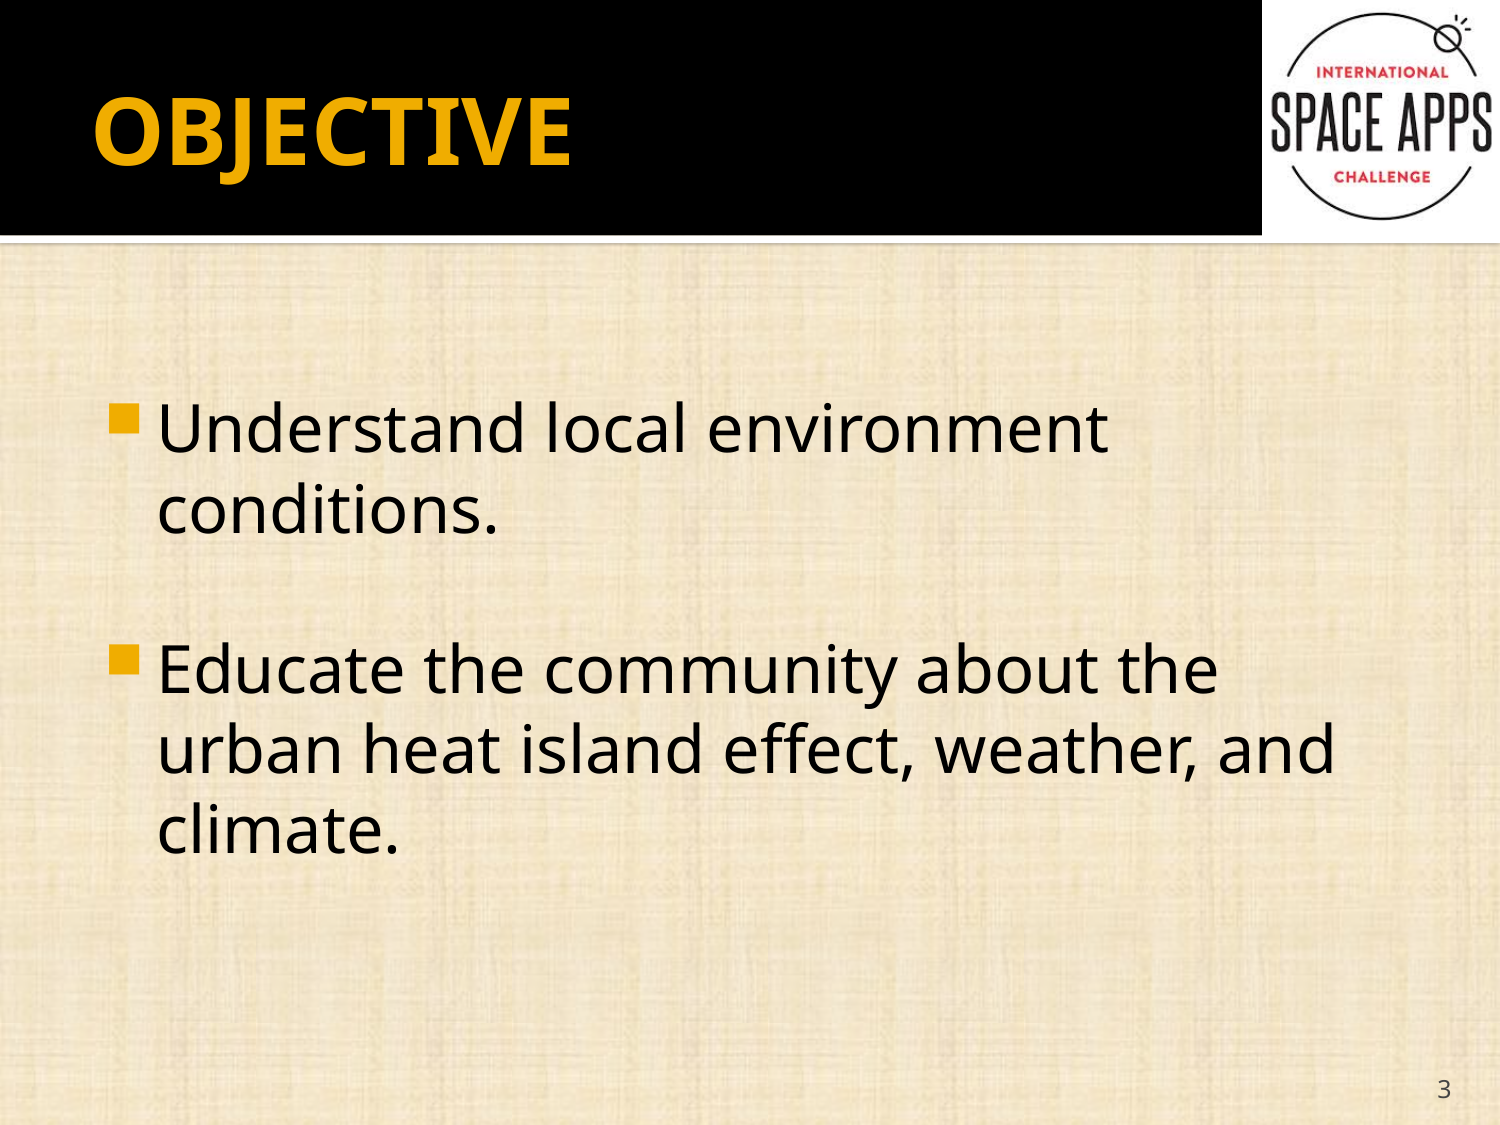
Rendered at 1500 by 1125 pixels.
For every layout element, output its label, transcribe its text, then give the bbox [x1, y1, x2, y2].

picture [1262, 0, 1500, 238]
slide_number 3 [1345, 1062, 1467, 1108]
list Understand local environment conditions. Educate the community about the urban heat island effect, weather, and climate. [75, 291, 1425, 1050]
title OBJECTIVE [75, 25, 1256, 231]
